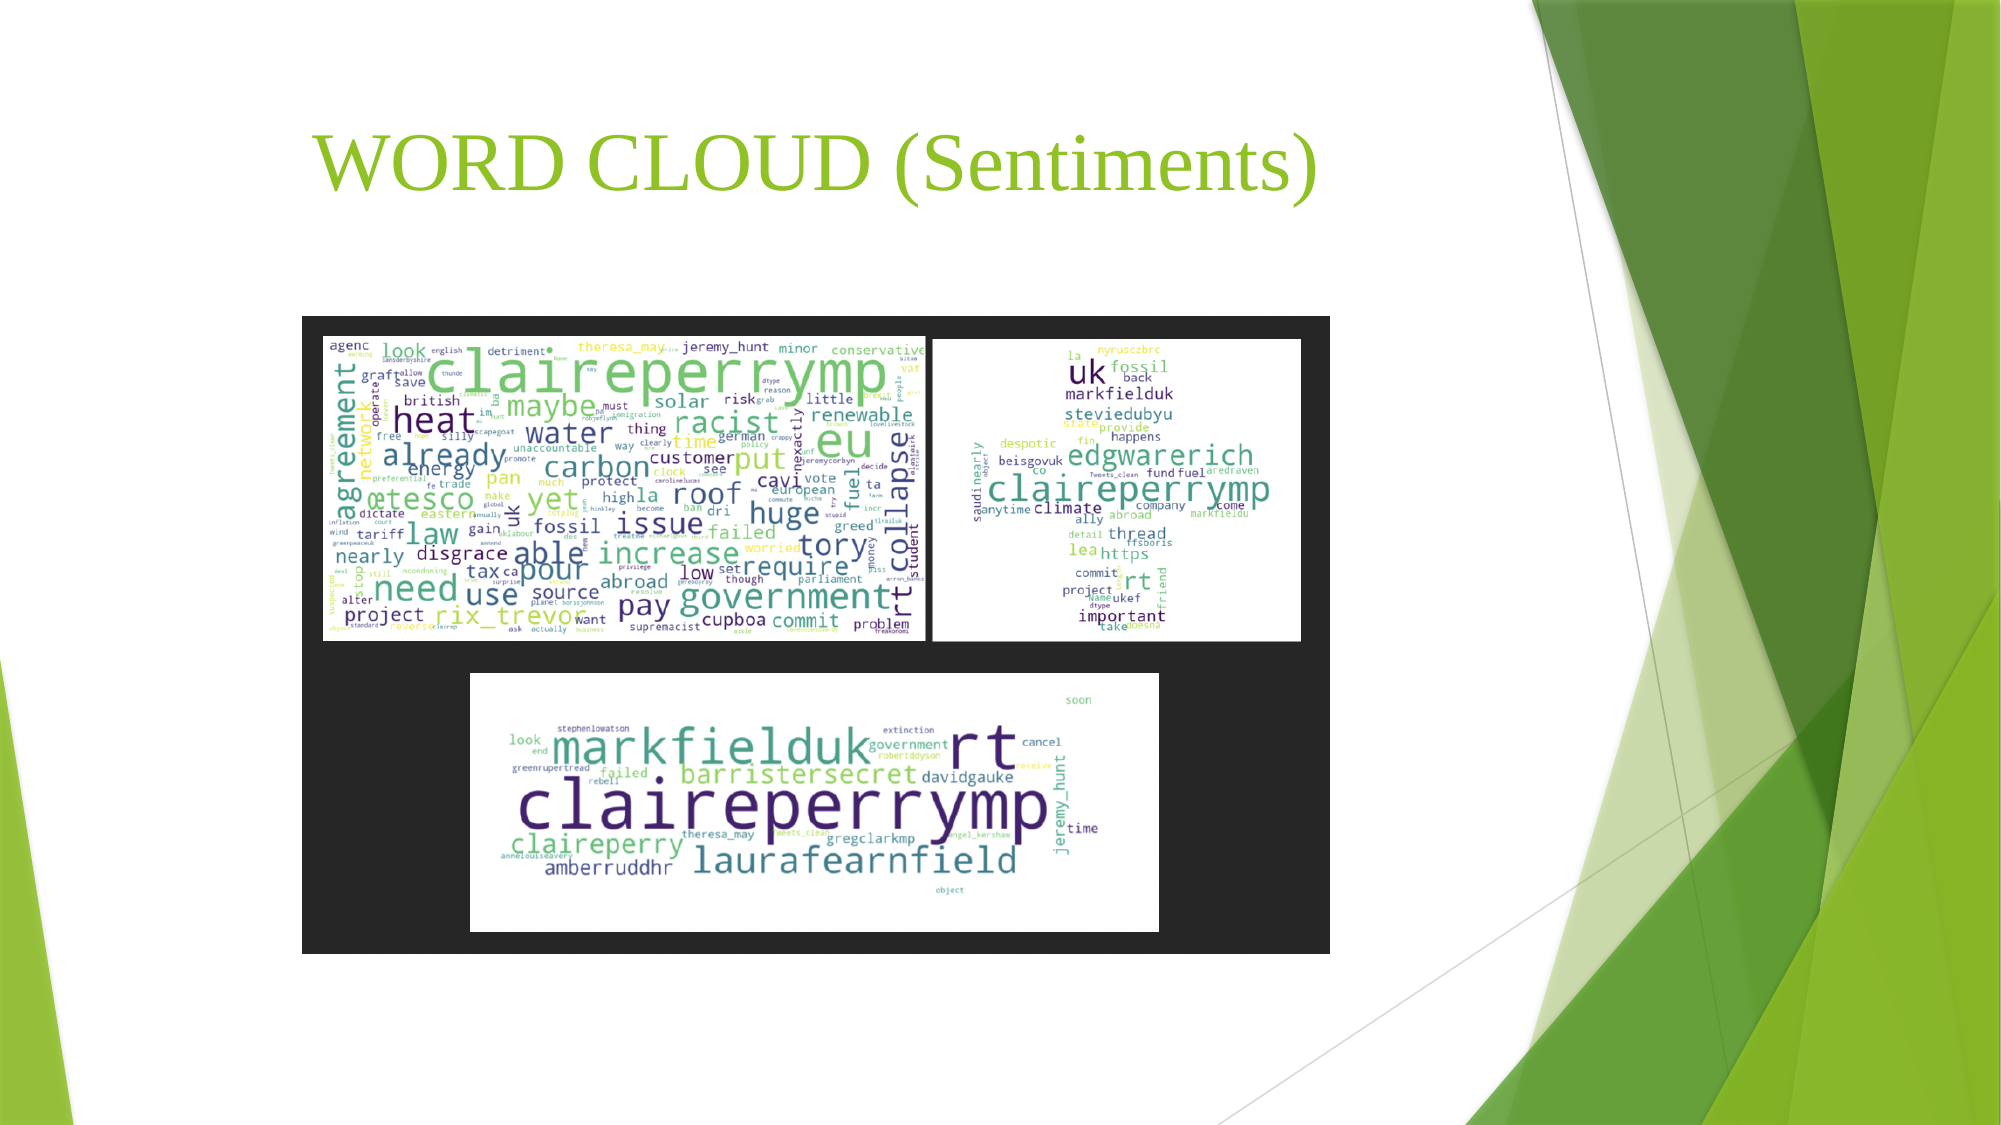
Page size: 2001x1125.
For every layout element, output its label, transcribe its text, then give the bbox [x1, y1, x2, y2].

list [301, 316, 1331, 954]
title WORD CLOUD (Sentiments) [111, 99, 1522, 317]
